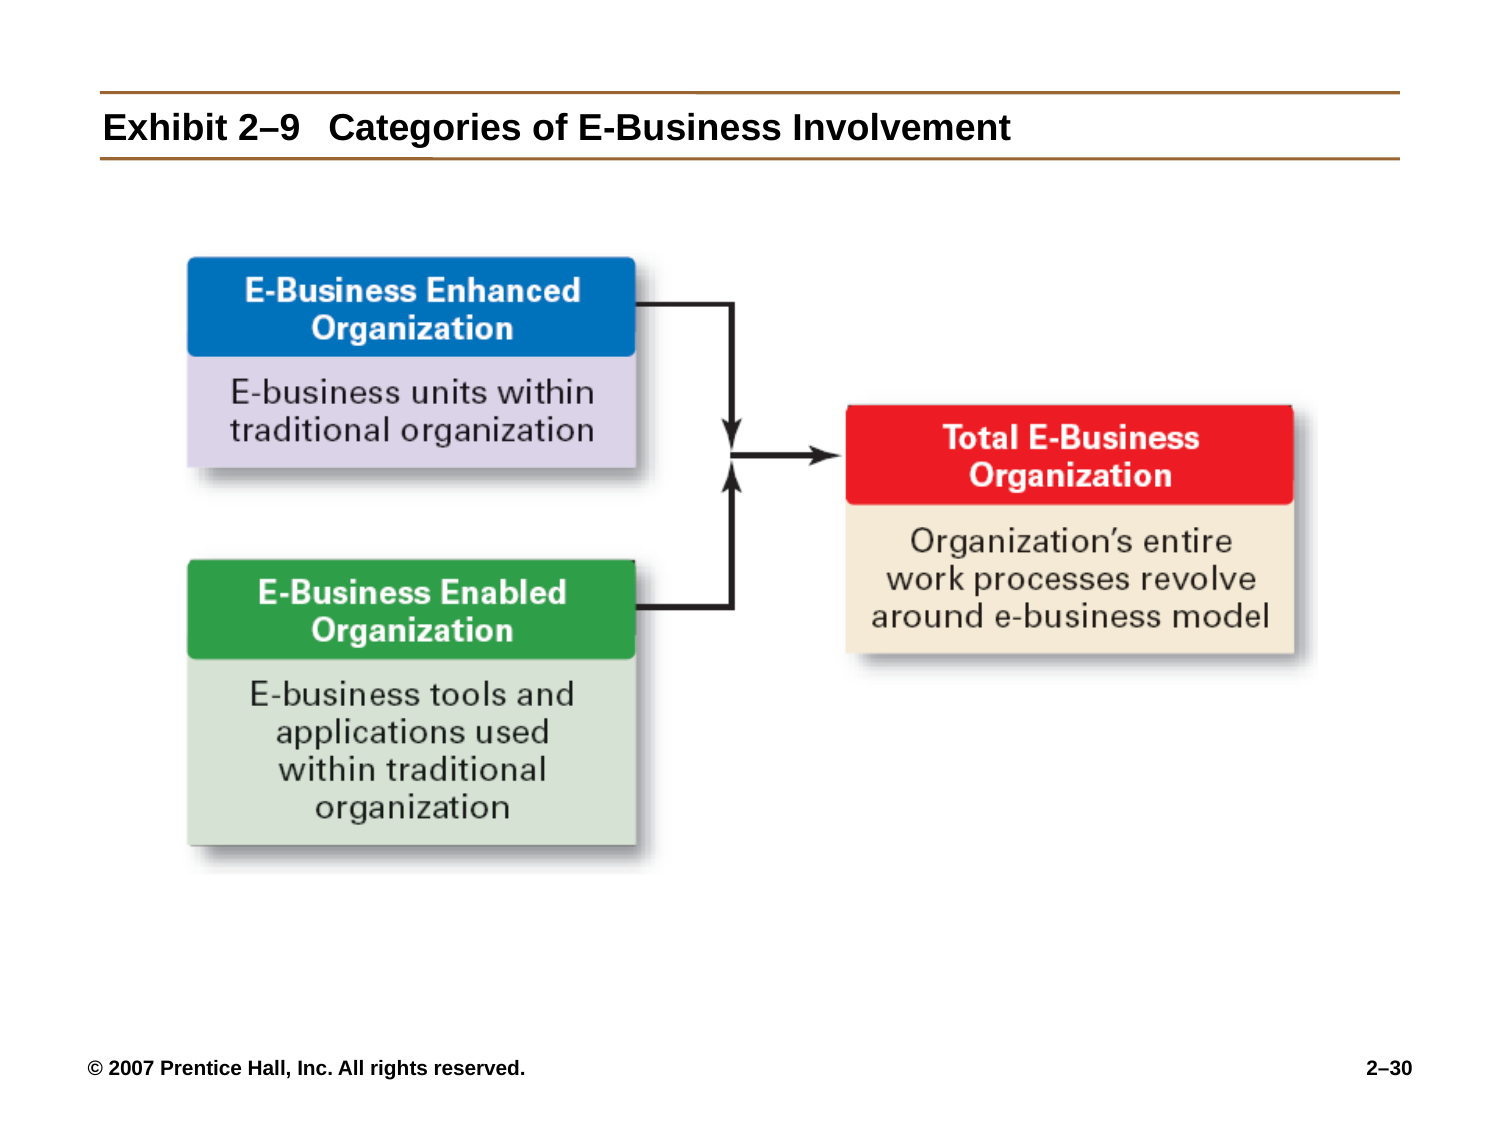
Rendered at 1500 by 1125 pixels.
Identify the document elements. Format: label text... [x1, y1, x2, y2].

slide_number 2–30 [1050, 1012, 1413, 1088]
title Exhibit 2–9 Categories of E-Business Involvement [87, 95, 1413, 156]
footer © 2007 Prentice Hall, Inc. All rights reserved. [87, 1012, 750, 1088]
picture [181, 249, 1318, 875]
